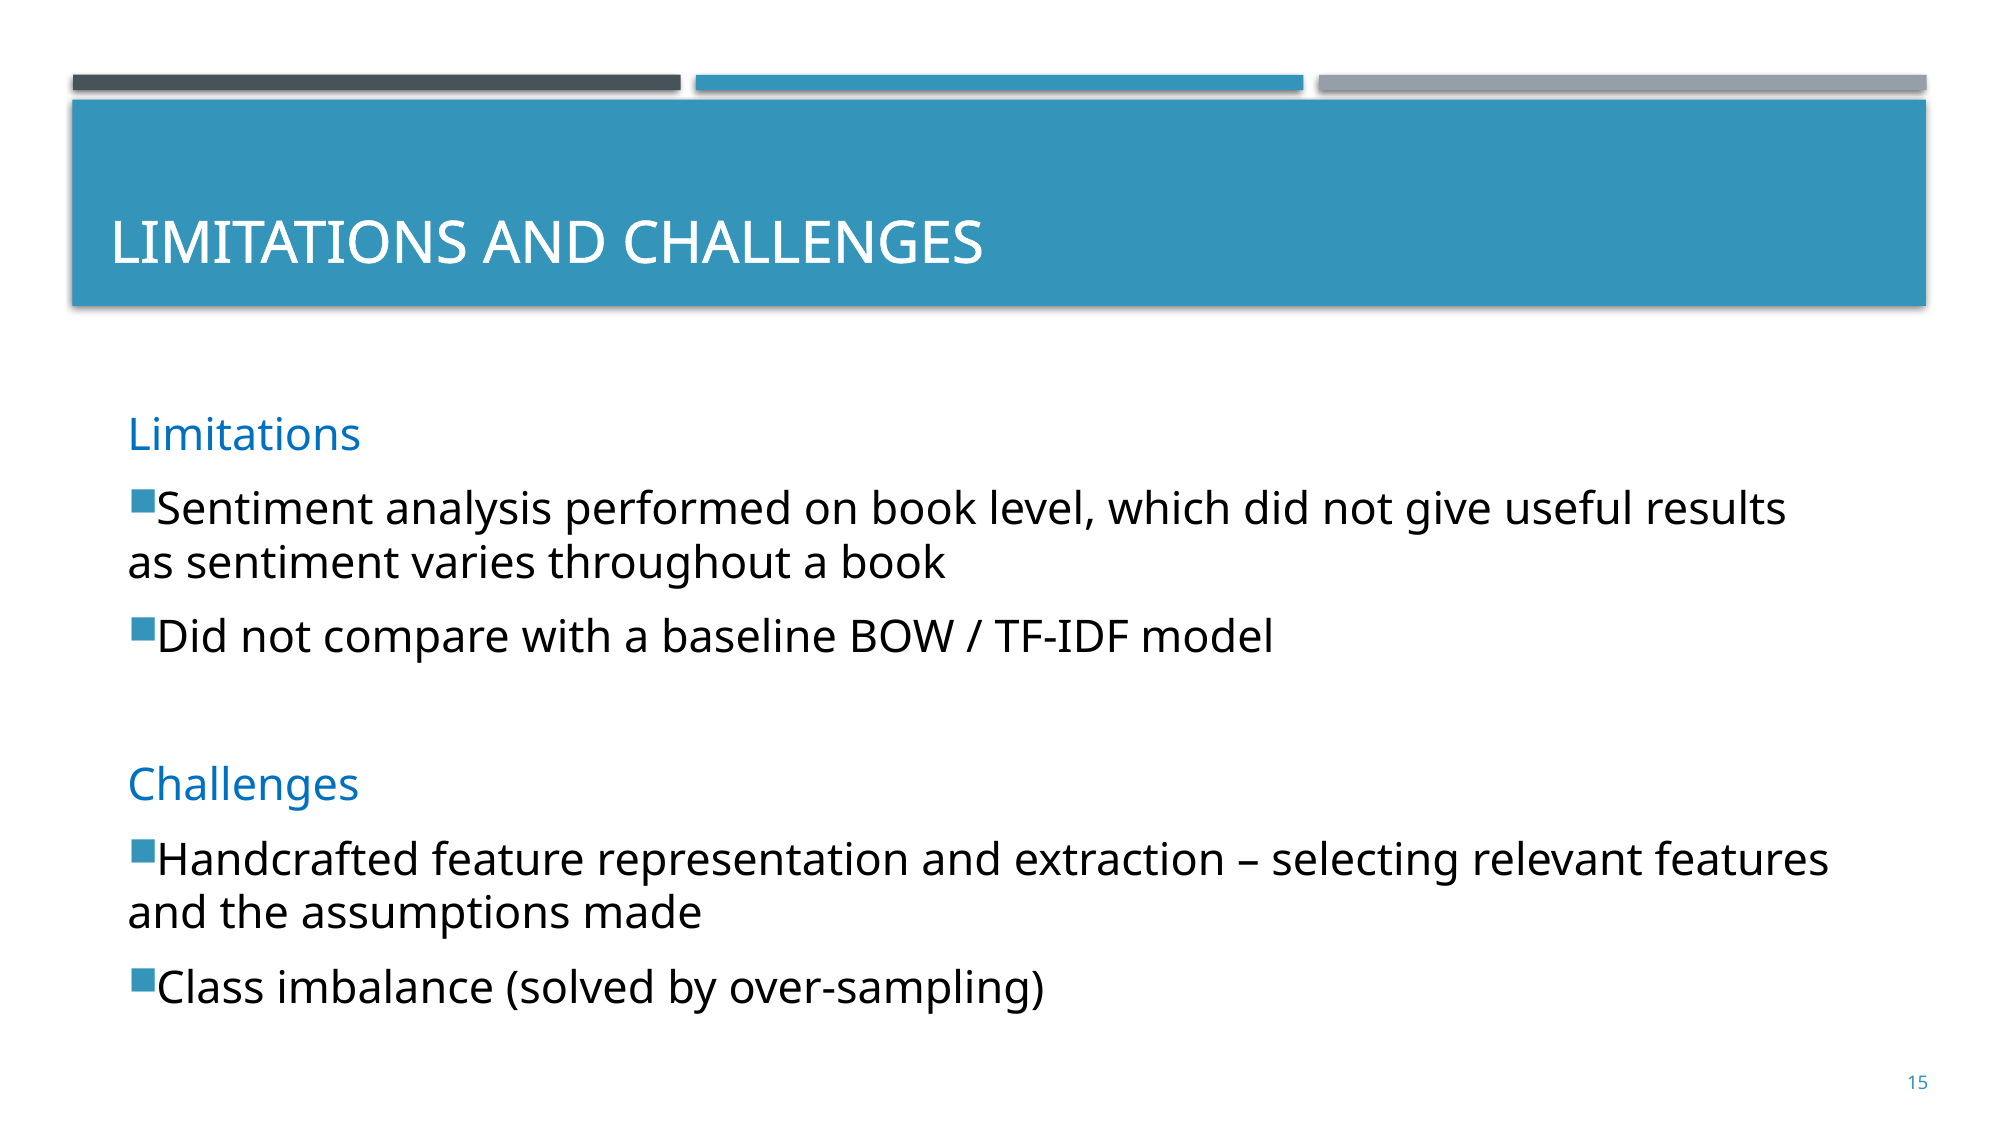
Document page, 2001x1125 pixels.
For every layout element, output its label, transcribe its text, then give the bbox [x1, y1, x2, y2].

text_box Limitations Sentiment analysis performed on book level, which did not give useful results as sentiment varies throughout a book Did not compare with a baseline BOW / TF-IDF model Challenges Handcrafted feature representation and extraction – selecting relevant features and the assumptions made Class imbalance (solved by over-sampling) [112, 323, 1852, 1023]
title Limitations and challenges [94, 119, 1904, 282]
slide_number 15 [1770, 1053, 1944, 1114]
